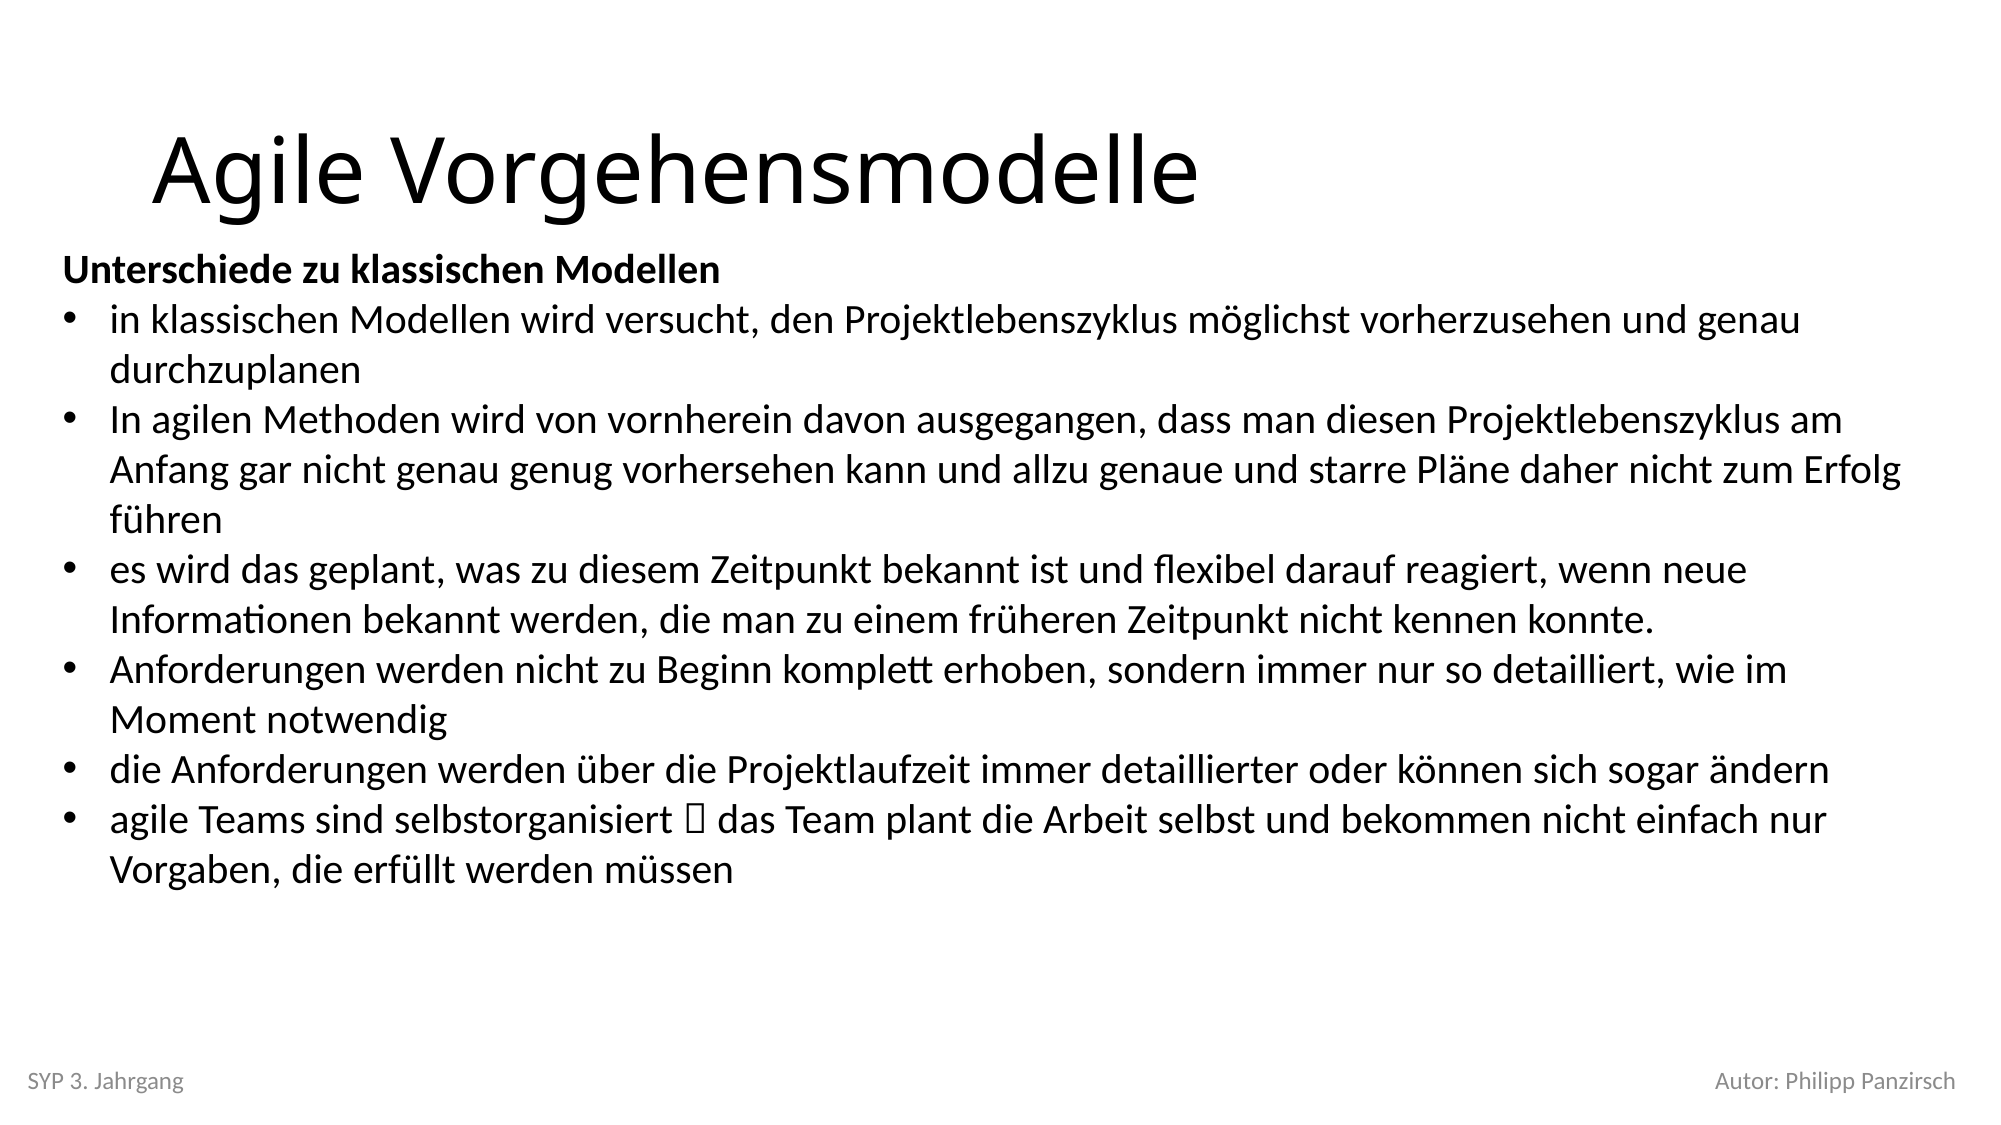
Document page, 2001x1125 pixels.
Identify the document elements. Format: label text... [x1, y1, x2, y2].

footer SYP 3. Jahrgang [12, 1049, 688, 1110]
text_box Unterschiede zu klassischen Modellen in klassischen Modellen wird versucht, den Projektlebenszyklus möglichst vorherzusehen und genau durchzuplanen In agilen Methoden wird von vornherein davon ausgegangen, dass man diesen Projektlebenszyklus am Anfang gar nicht genau genug vorhersehen kann und allzu genaue und starre Pläne daher nicht zum Erfolg führen es wird das geplant, was zu diesem Zeitpunkt bekannt ist und flexibel darauf reagiert, wenn neue Informationen bekannt werden, die man zu einem früheren Zeitpunkt nicht kennen konnte. Anforderungen werden nicht zu Beginn komplett erhoben, sondern immer nur so detailliert, wie im Moment notwendig die Anforderungen werden über die Projektlaufzeit immer detaillierter oder können sich sogar ändern agile Teams sind selbstorganisiert  das Team plant die Arbeit selbst und bekommen nicht einfach nur Vorgaben, die erfüllt werden müssen [47, 234, 1952, 1000]
text_box Autor: Philipp Panzirsch [1296, 1049, 1972, 1110]
title Agile Vorgehensmodelle [137, 65, 1863, 234]
